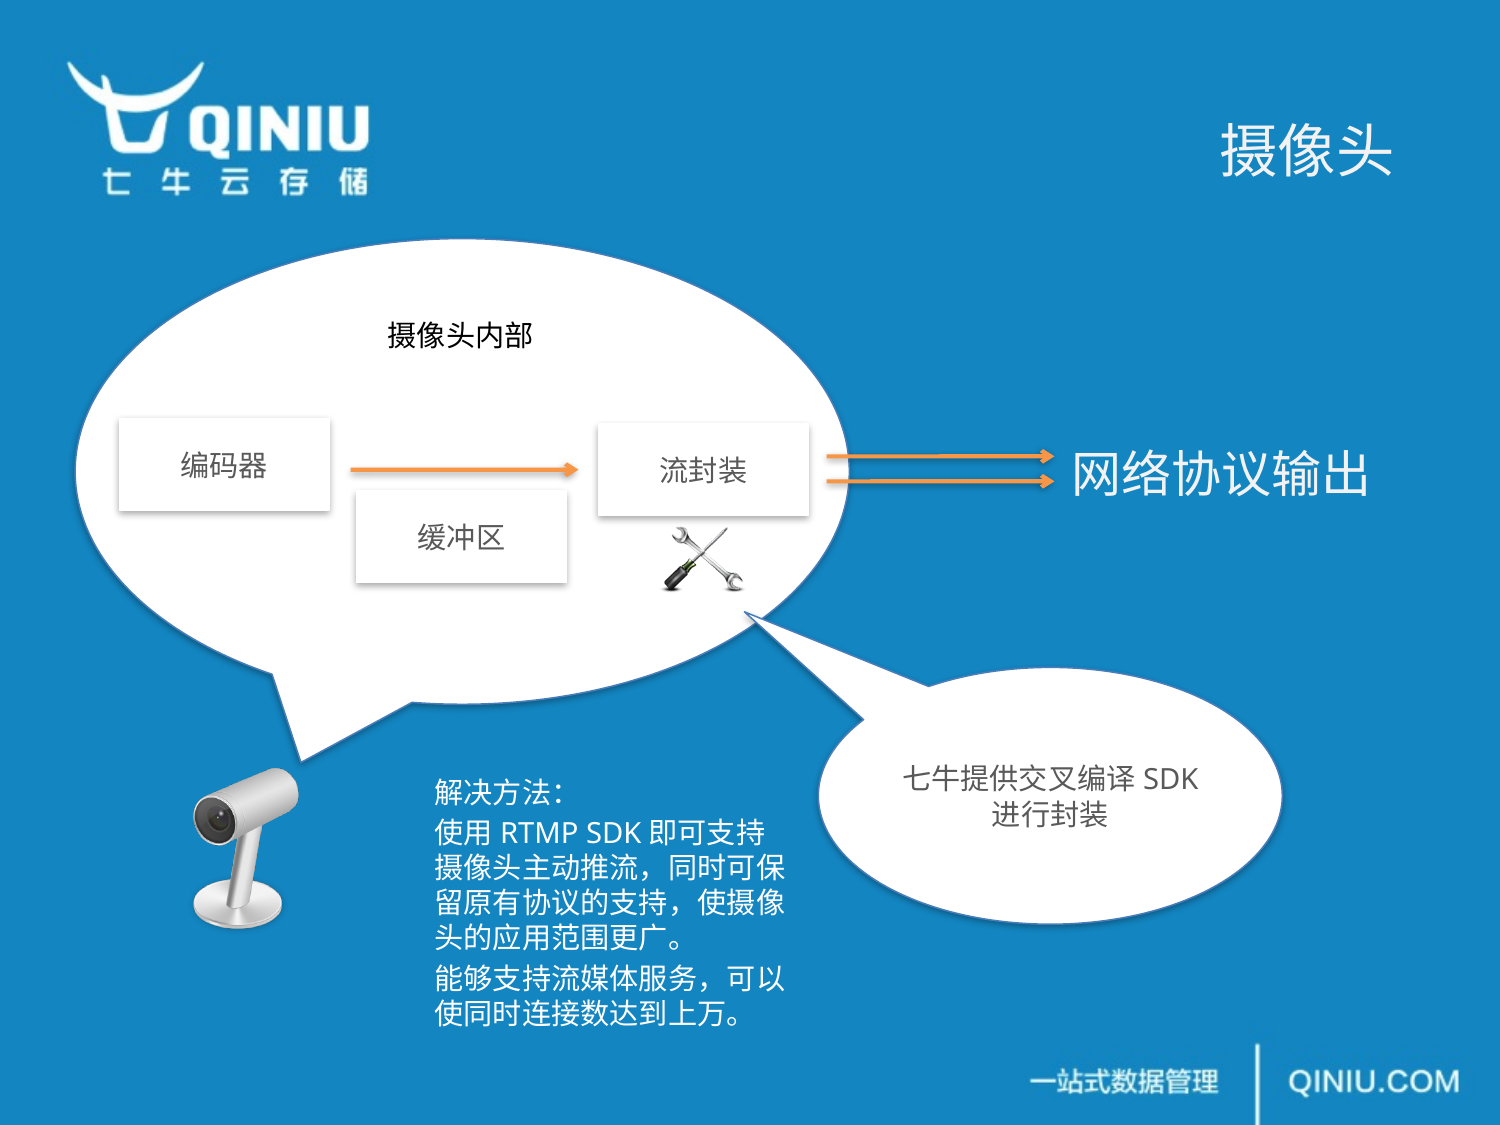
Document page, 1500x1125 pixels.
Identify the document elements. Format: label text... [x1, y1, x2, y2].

text_box 解决方法： 使用RTMP SDK即可支持摄像头主动推流，同时可保留原有协议的支持，使摄像头的应用范围更广。 能够支持流媒体服务，可以使同时连接数达到上万。 [419, 766, 809, 1060]
text_box [826, 474, 1055, 489]
text_box [350, 462, 579, 477]
text_box 摄像头 [553, 67, 1410, 196]
text_box 流封装 [598, 423, 809, 516]
picture [0, 0, 1500, 1125]
text_box [74, 237, 851, 760]
text_box 缓冲区 [356, 490, 567, 583]
text_box 编码器 [119, 418, 330, 511]
text_box 七牛提供交叉编译SDK 进行封装 [743, 612, 1284, 925]
text_box 网络协议输出 [1056, 404, 1404, 535]
text_box 摄像头内部 [372, 309, 599, 383]
text_box [826, 449, 1055, 464]
